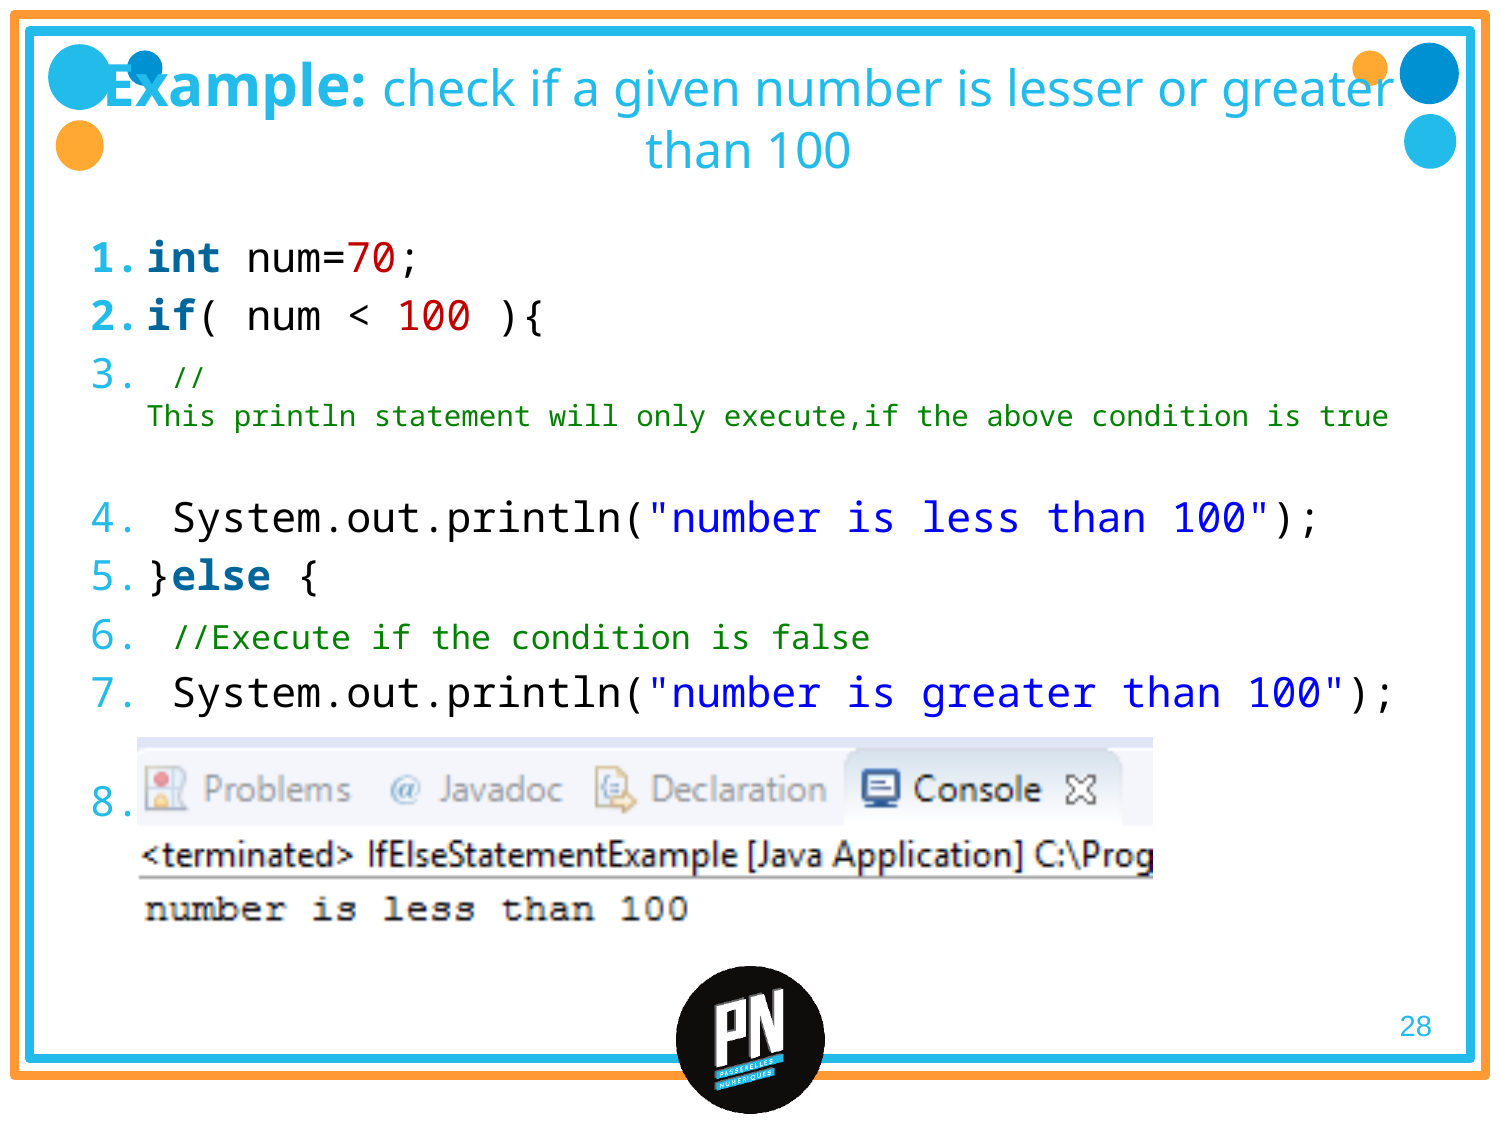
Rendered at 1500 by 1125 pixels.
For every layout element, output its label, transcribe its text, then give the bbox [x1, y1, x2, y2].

picture [137, 737, 1154, 963]
picture [674, 1013, 826, 1115]
list int num=70; if( num < 100 ){ //This println statement will only execute,if the above condition is true System.out.println("number is less than 100"); }else { //Execute if the condition is false System.out.println("number is greater than 100"); } [75, 222, 1424, 1013]
title Example: check if a given number is lesser or greater than 100 [75, 36, 1424, 191]
